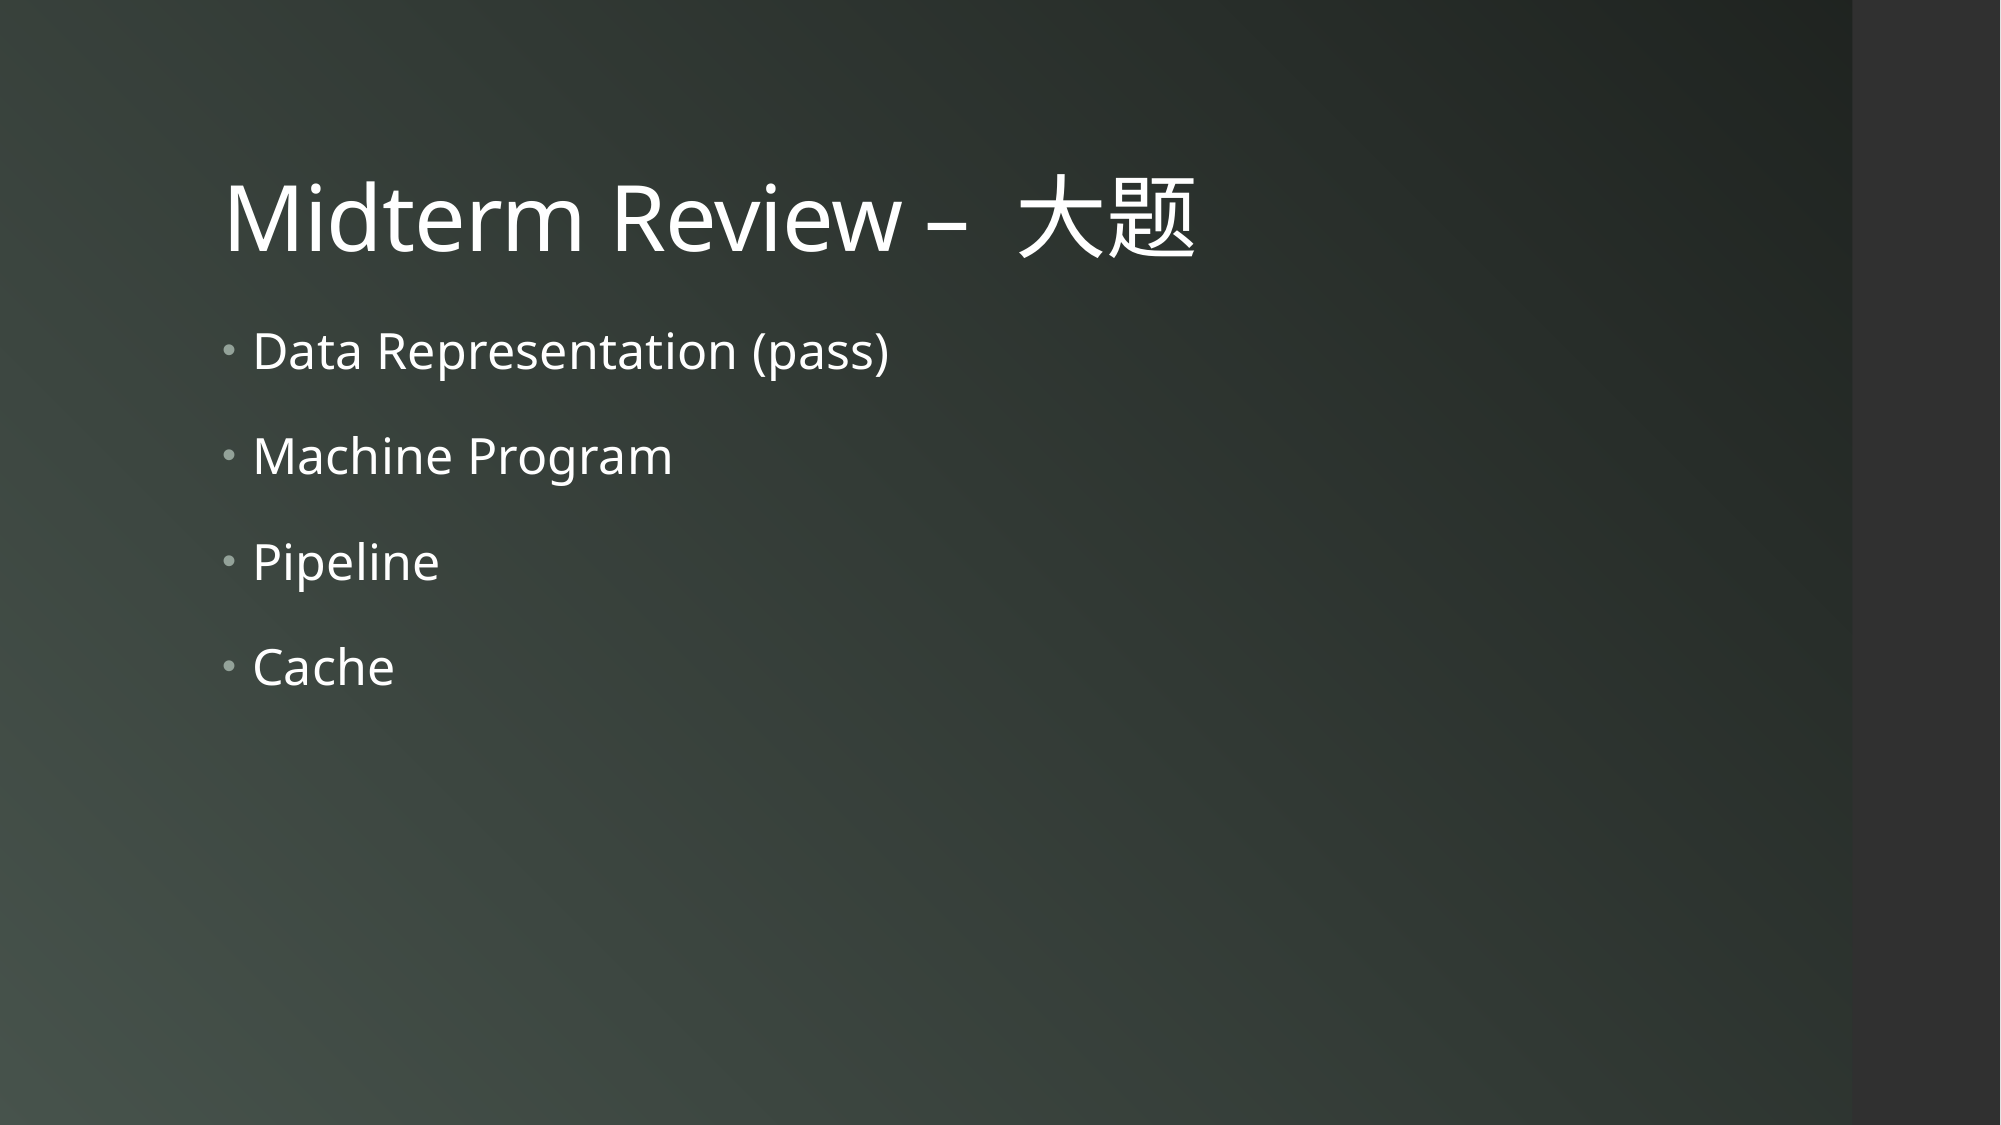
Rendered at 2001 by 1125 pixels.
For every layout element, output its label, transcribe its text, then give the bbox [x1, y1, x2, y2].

list Data Representation (pass) Machine Program Pipeline Cache [206, 299, 1617, 1014]
title Midterm Review – 大题 [206, 60, 1797, 278]
